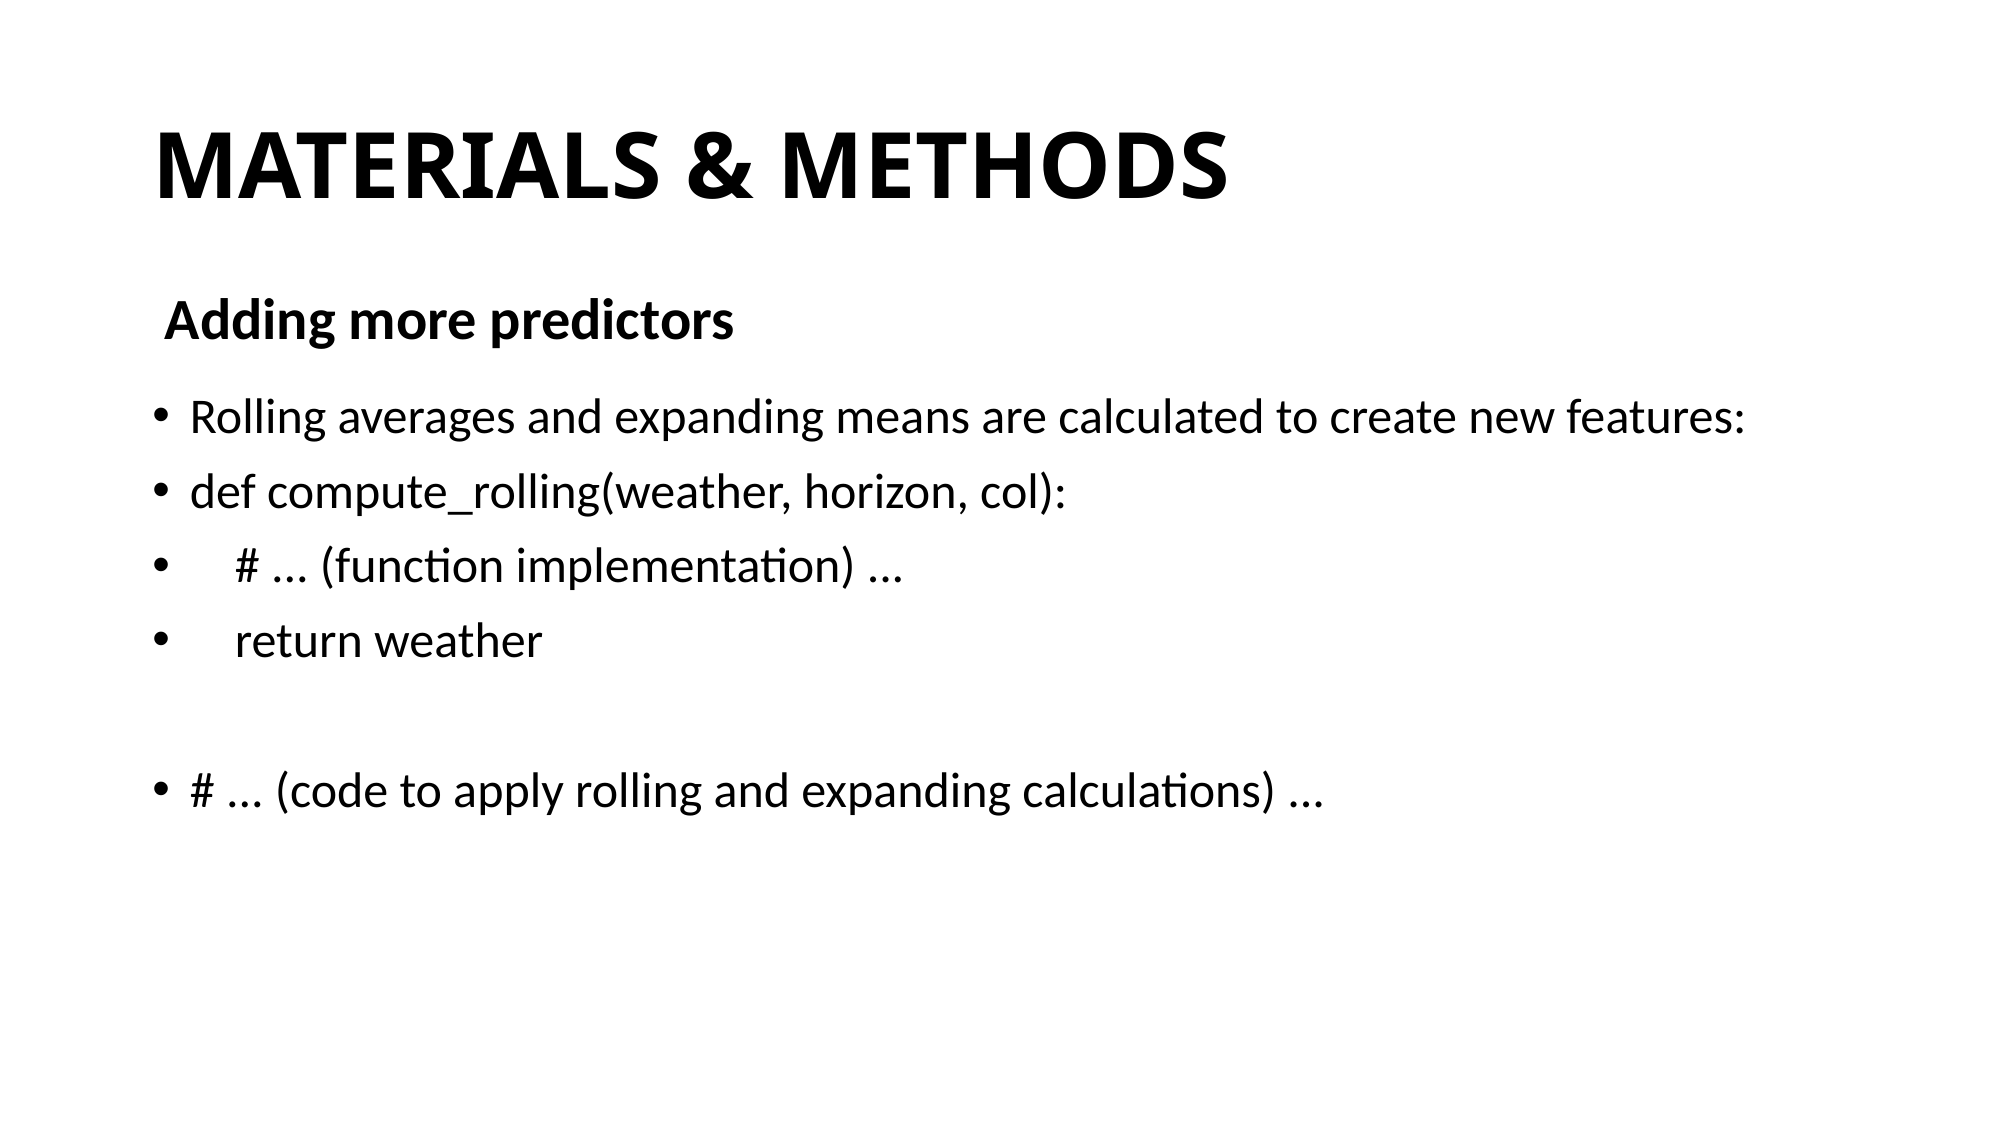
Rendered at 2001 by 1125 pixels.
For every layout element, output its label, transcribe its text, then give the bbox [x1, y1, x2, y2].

text_box Adding more predictors [149, 269, 1468, 439]
list Rolling averages and expanding means are calculated to create new features: def compute_rolling(weather, horizon, col): # ... (function implementation) ... return weather # ... (code to apply rolling and expanding calculations) ... [137, 382, 1863, 1014]
title MATERIALS & METHODS [137, 59, 1863, 278]
